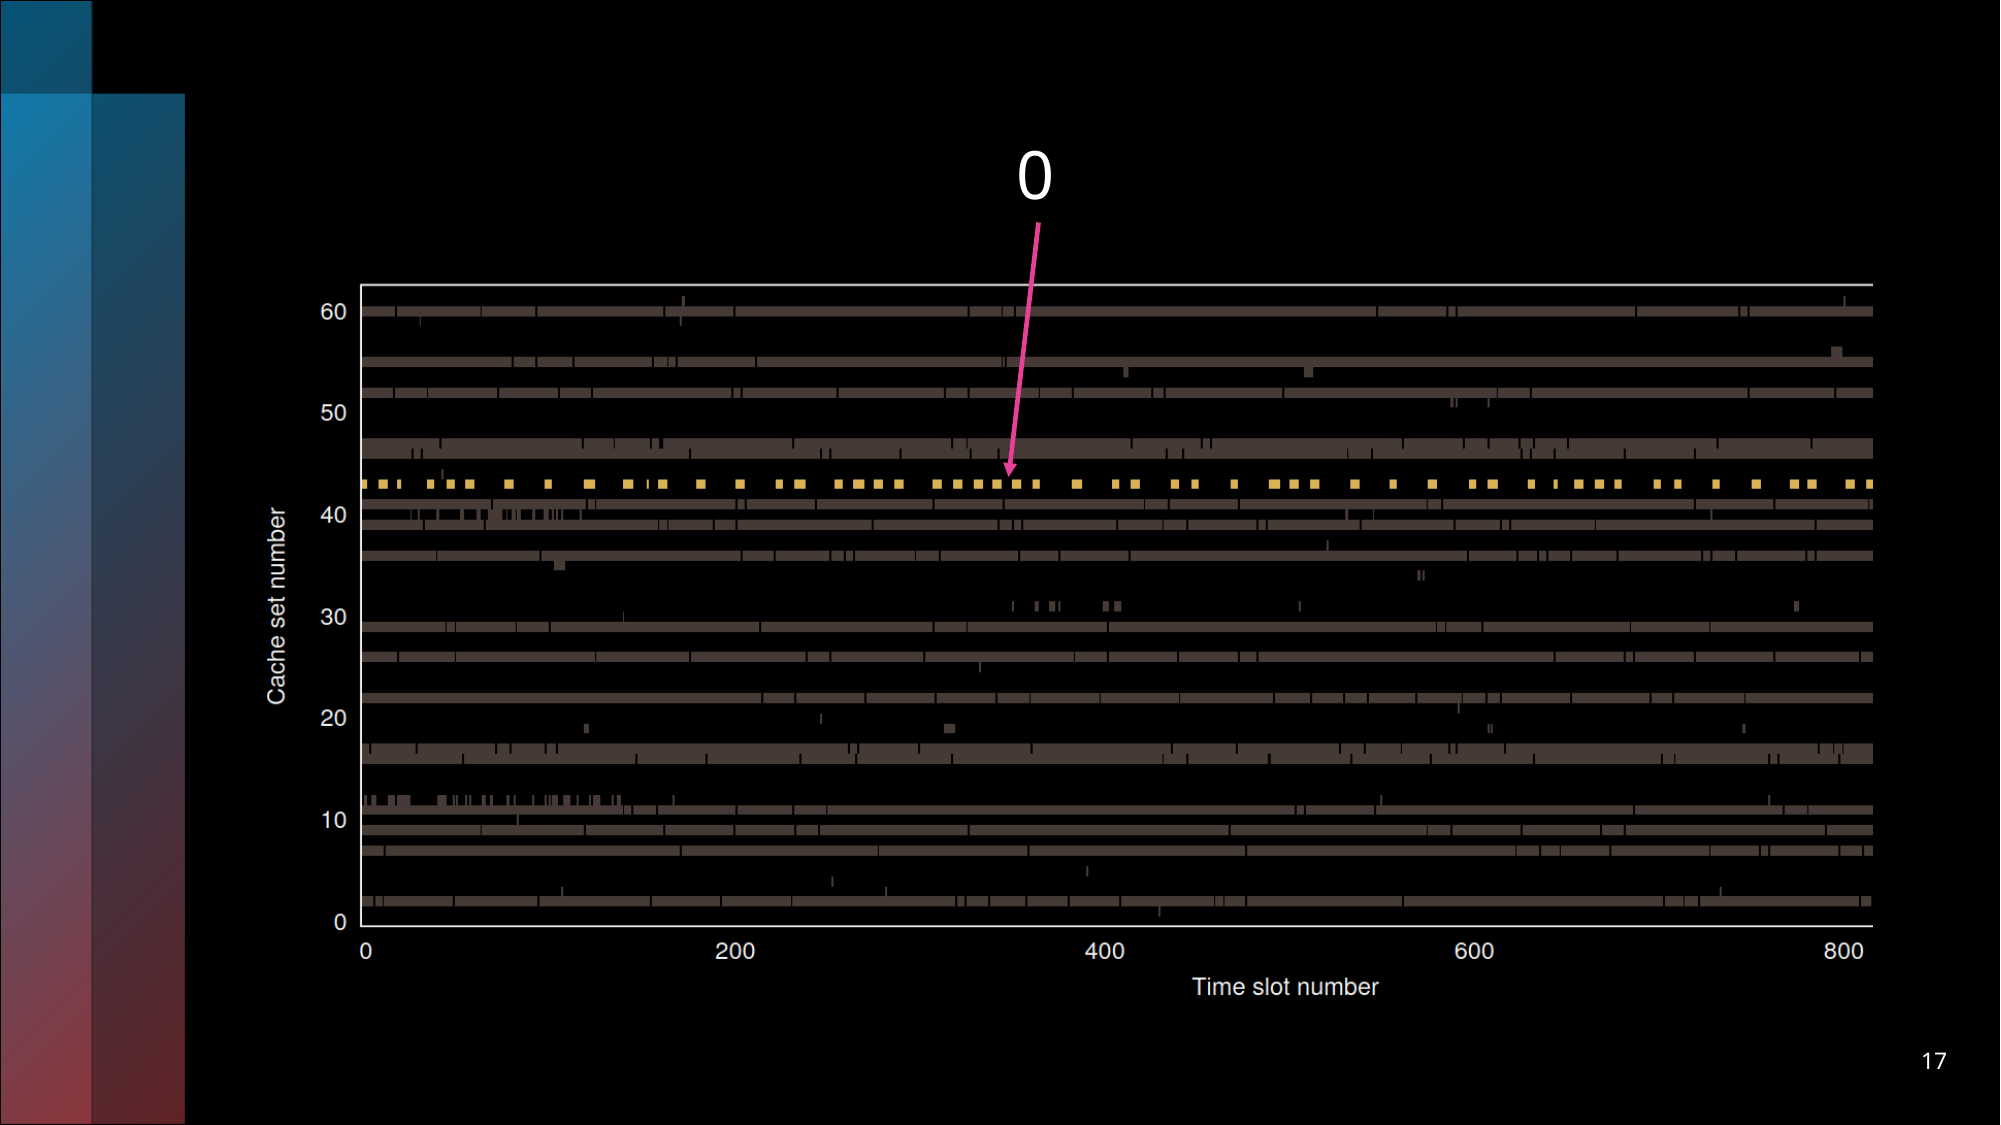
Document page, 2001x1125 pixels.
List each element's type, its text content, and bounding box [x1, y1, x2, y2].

slide_number 17 [1828, 1032, 1963, 1093]
picture [199, 198, 1873, 1022]
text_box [1008, 222, 1039, 478]
text_box 0 [1001, 125, 1090, 198]
